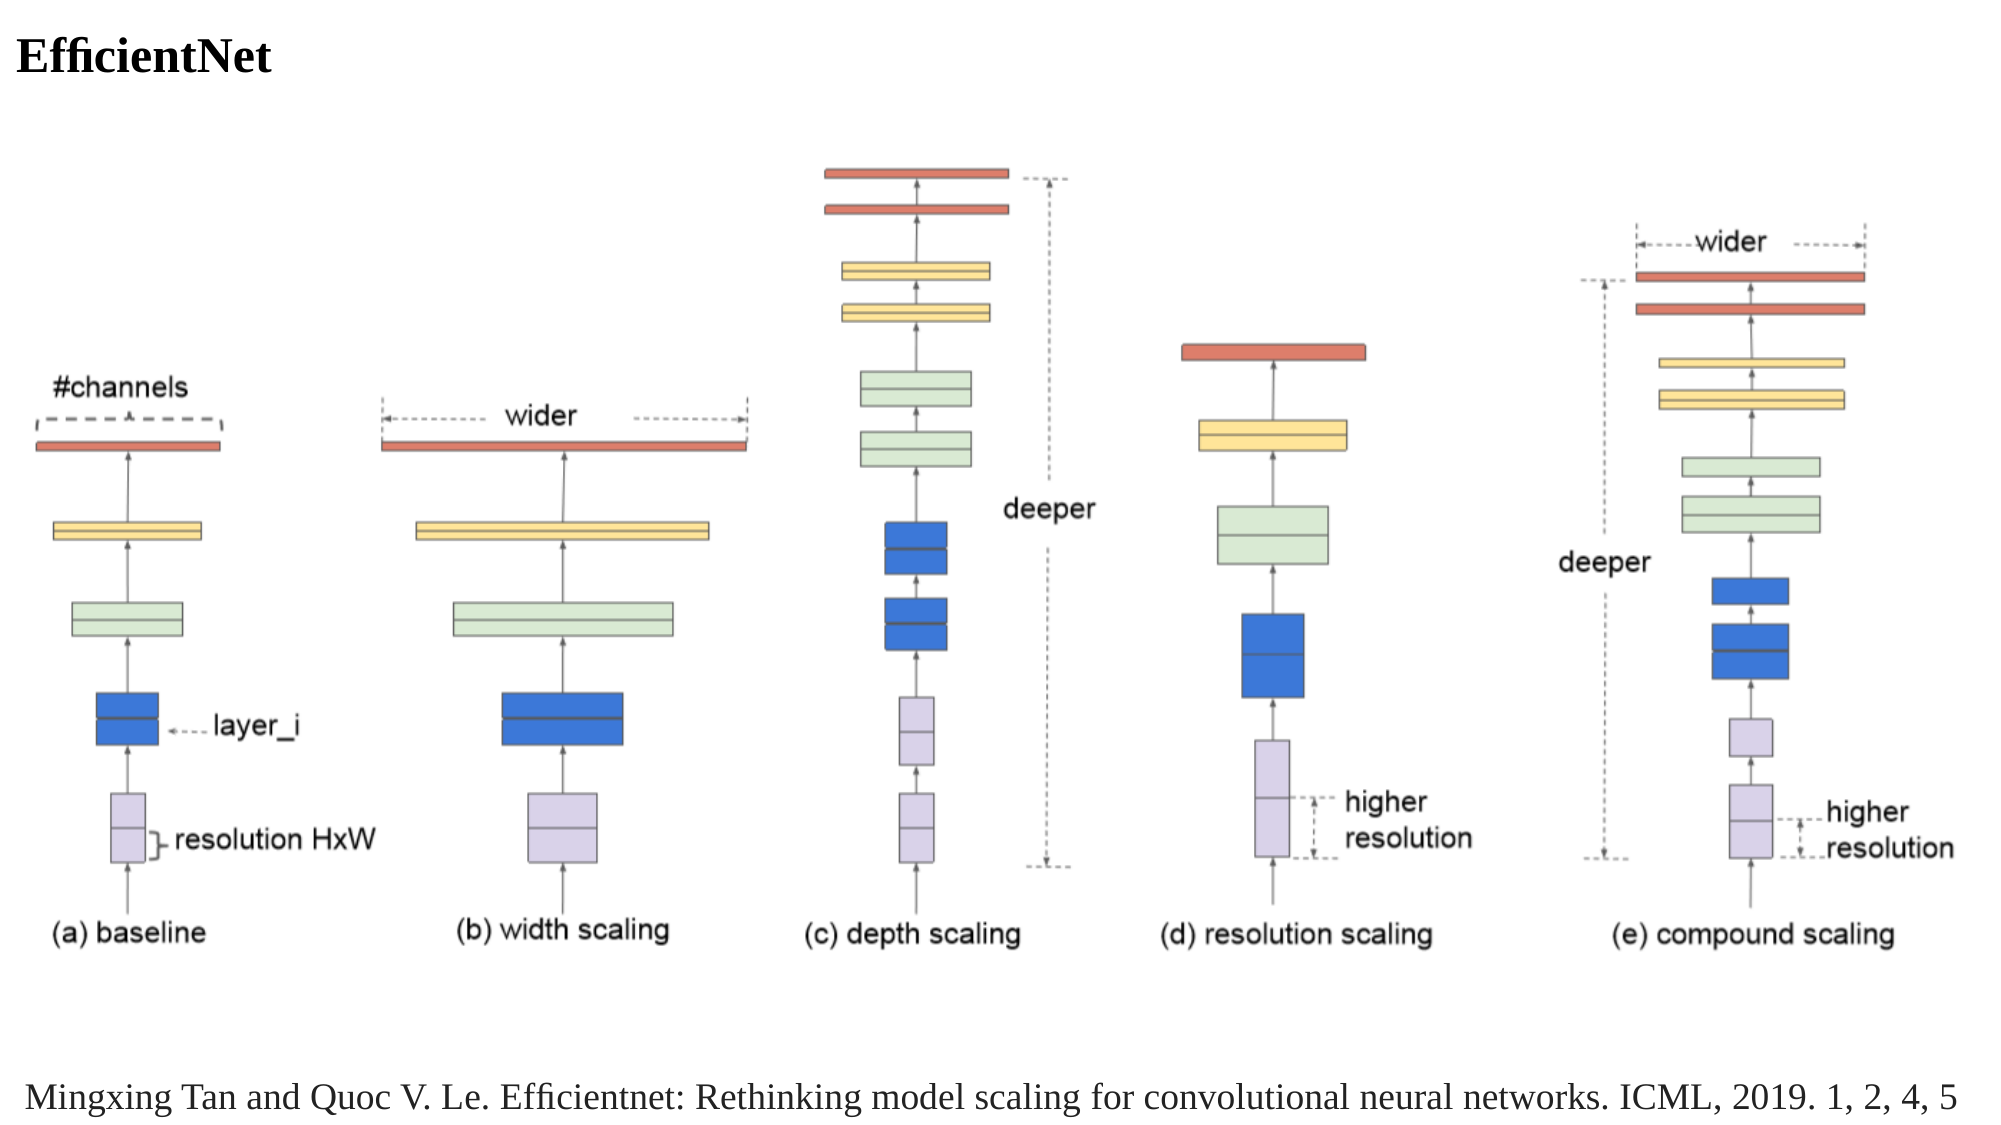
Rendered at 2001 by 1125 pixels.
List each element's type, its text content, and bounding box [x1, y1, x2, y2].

text_box EfﬁcientNet [1, 15, 300, 90]
text_box Mingxing Tan and Quoc V. Le. Efﬁcientnet: Rethinking model scaling for convolutional neural networks. ICML, 2019. 1, 2, 4, 5 [0, 1064, 2000, 1125]
picture [0, 145, 2000, 979]
